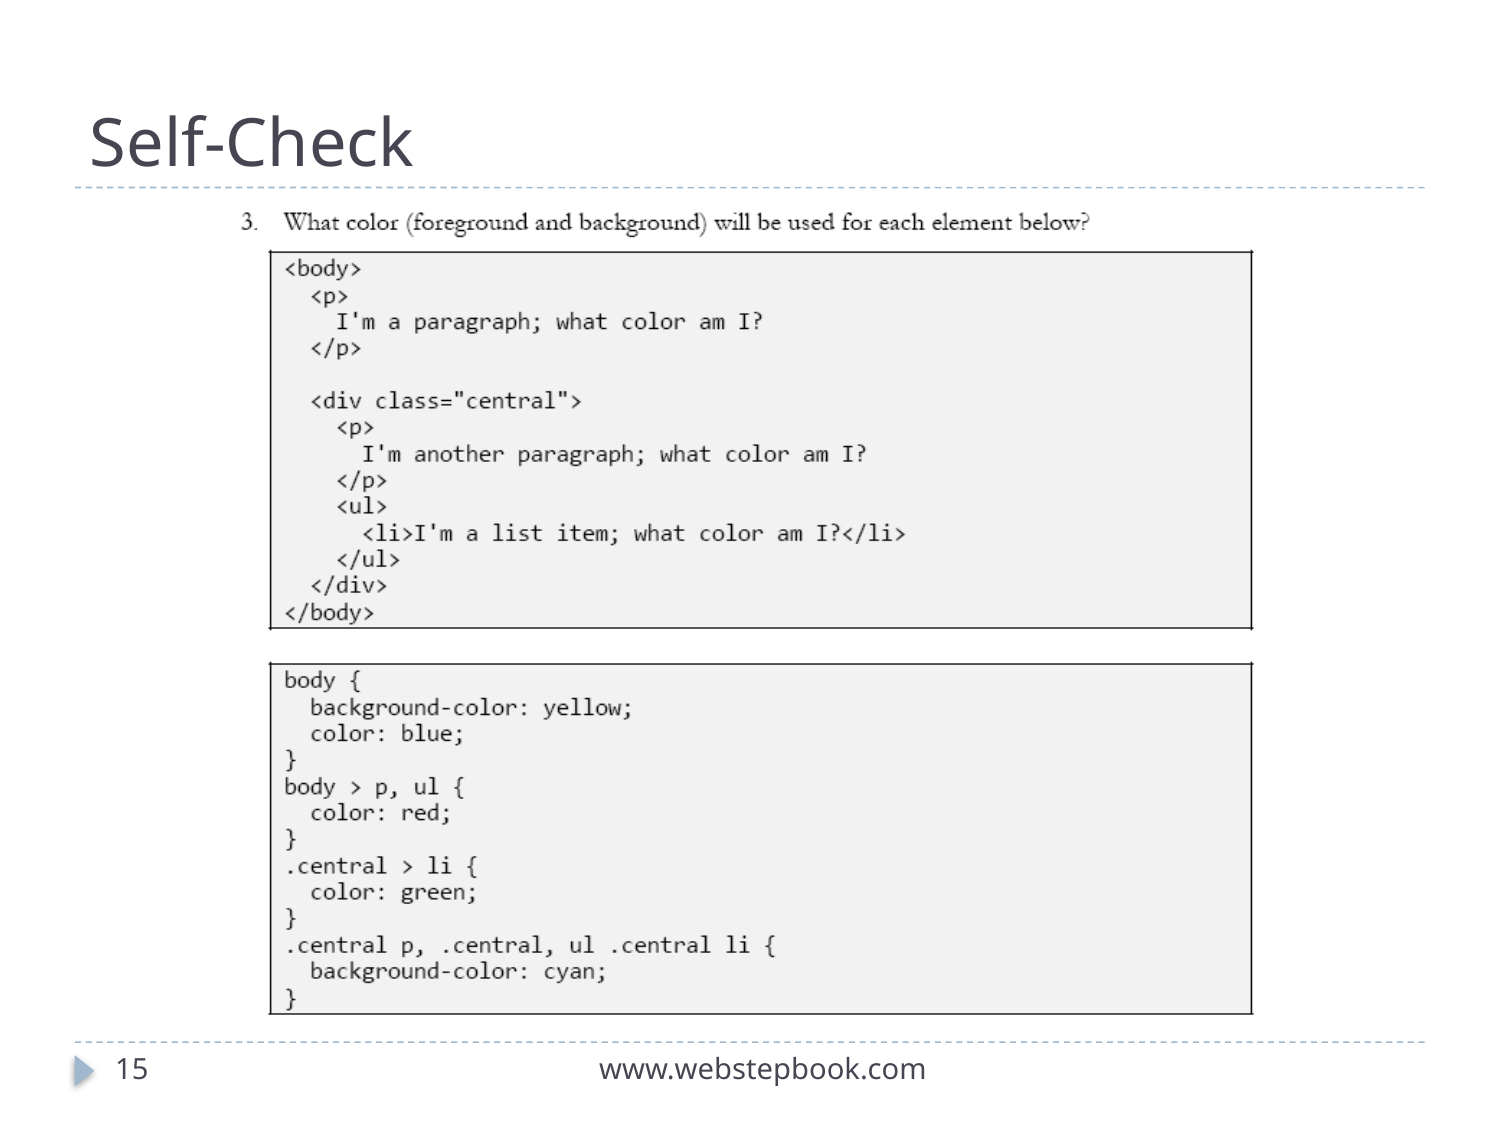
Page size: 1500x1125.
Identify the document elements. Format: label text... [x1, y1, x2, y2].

footer www.webstepbook.com [475, 1042, 1051, 1103]
picture [237, 207, 1262, 1026]
slide_number 15 [100, 1042, 426, 1103]
title Self-Check [75, 24, 1425, 188]
